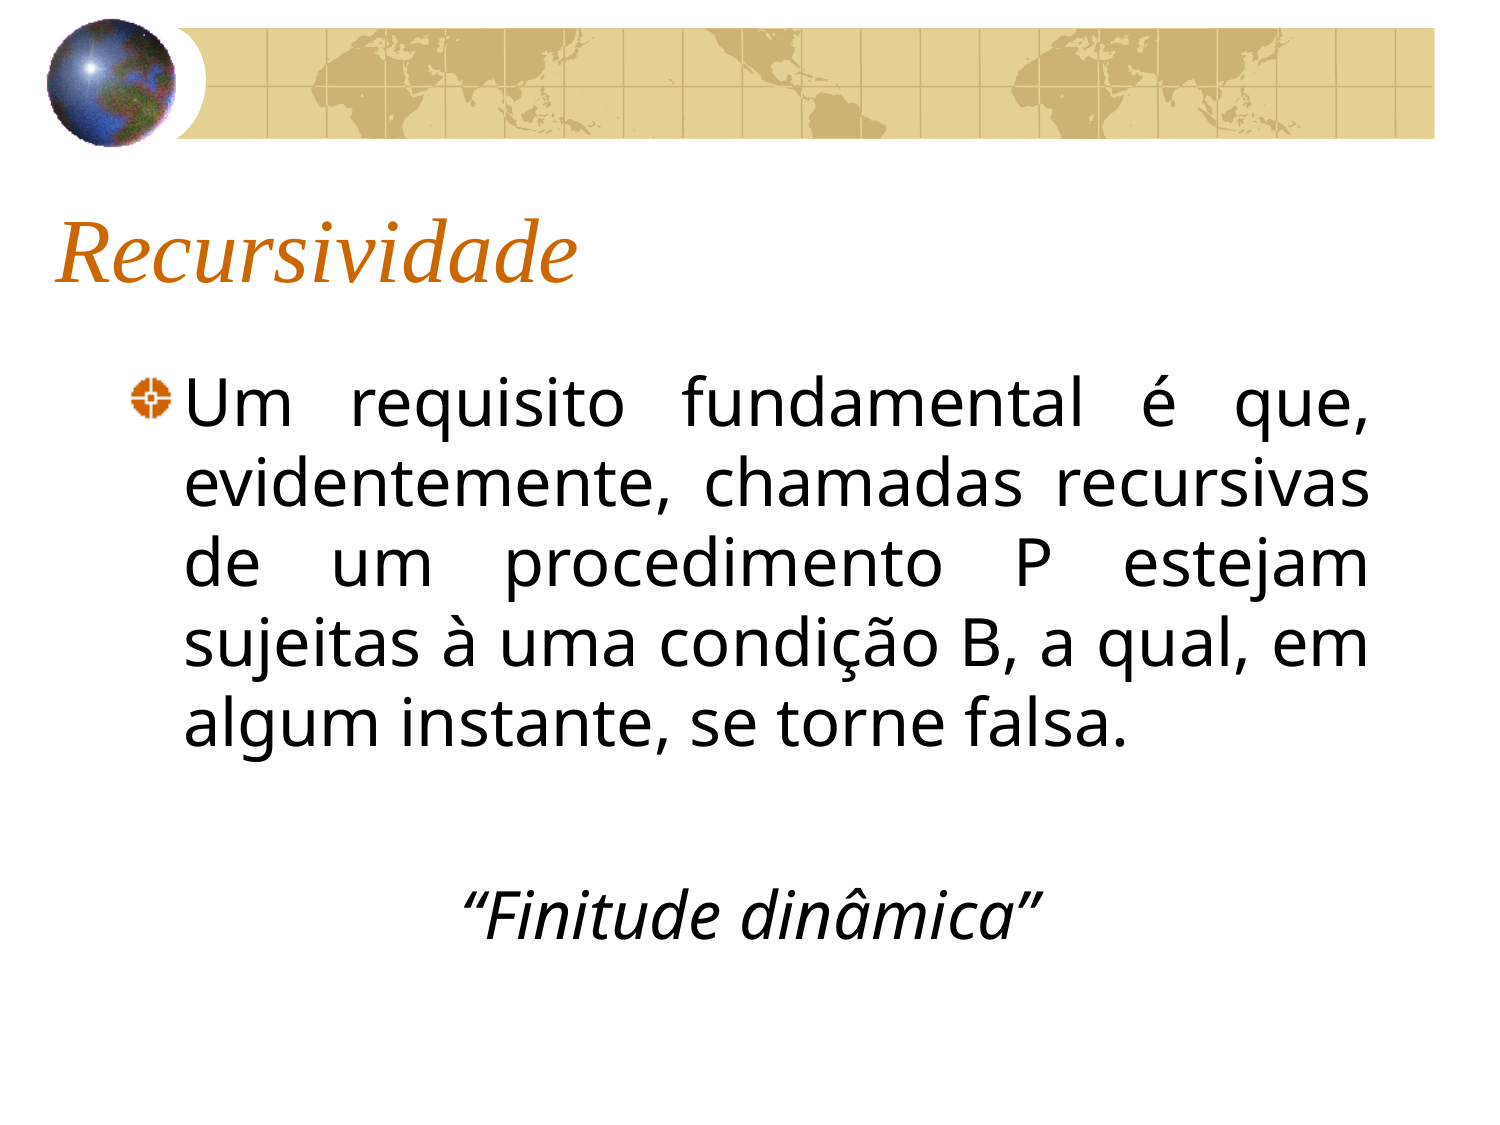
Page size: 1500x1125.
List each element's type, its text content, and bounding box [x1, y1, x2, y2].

picture [127, 376, 174, 424]
list Um requisito fundamental é que, evidentemente, chamadas recursivas de um procedimento P estejam sujeitas à uma condição B, a qual, em algum instante, se torne falsa. “Finitude dinâmica” [112, 352, 1388, 1028]
title Recursividade [40, 152, 1316, 341]
picture [42, 14, 190, 151]
